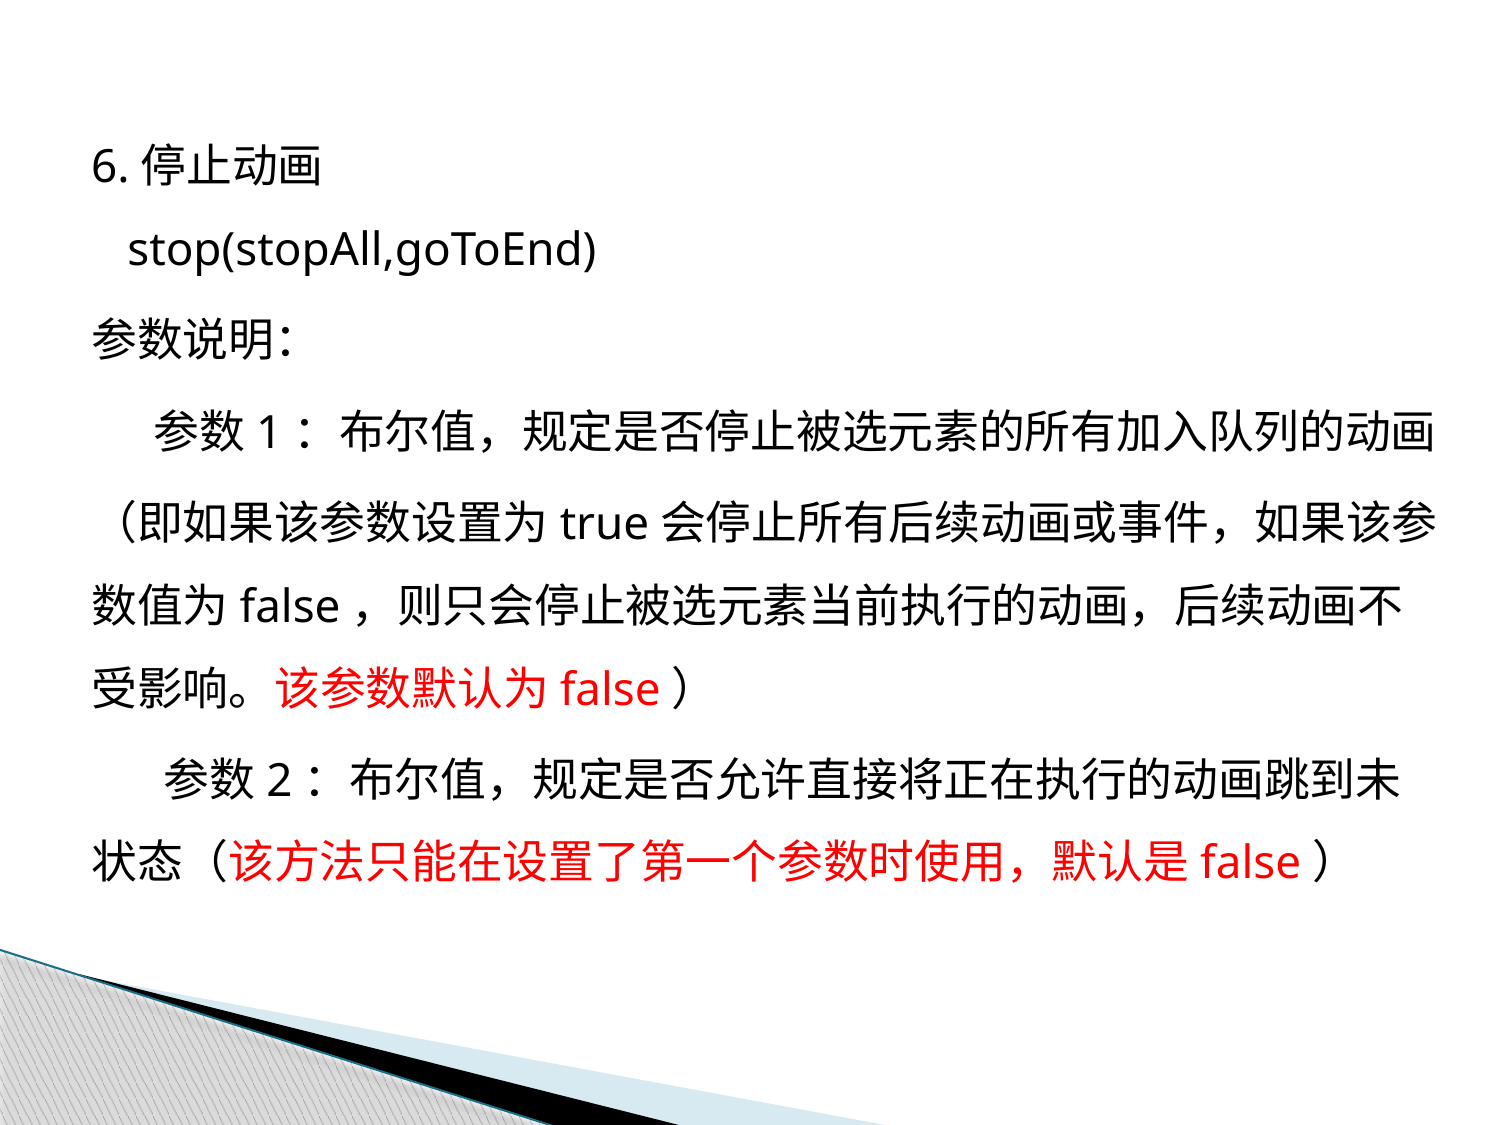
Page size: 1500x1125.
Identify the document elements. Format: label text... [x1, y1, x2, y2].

text_box 6.停止动画 stop(stopAll,goToEnd) 参数说明： 参数1：布尔值，规定是否停止被选元素的所有加入队列的动画 （即如果该参数设置为true会停止所有后续动画或事件，如果该参数值为false，则只会停止被选元素当前执行的动画，后续动画不受影响。该参数默认为false） 参数2：布尔值，规定是否允许直接将正在执行的动画跳到未状态（该方法只能在设置了第一个参数时使用，默认是false） [76, 102, 1454, 954]
